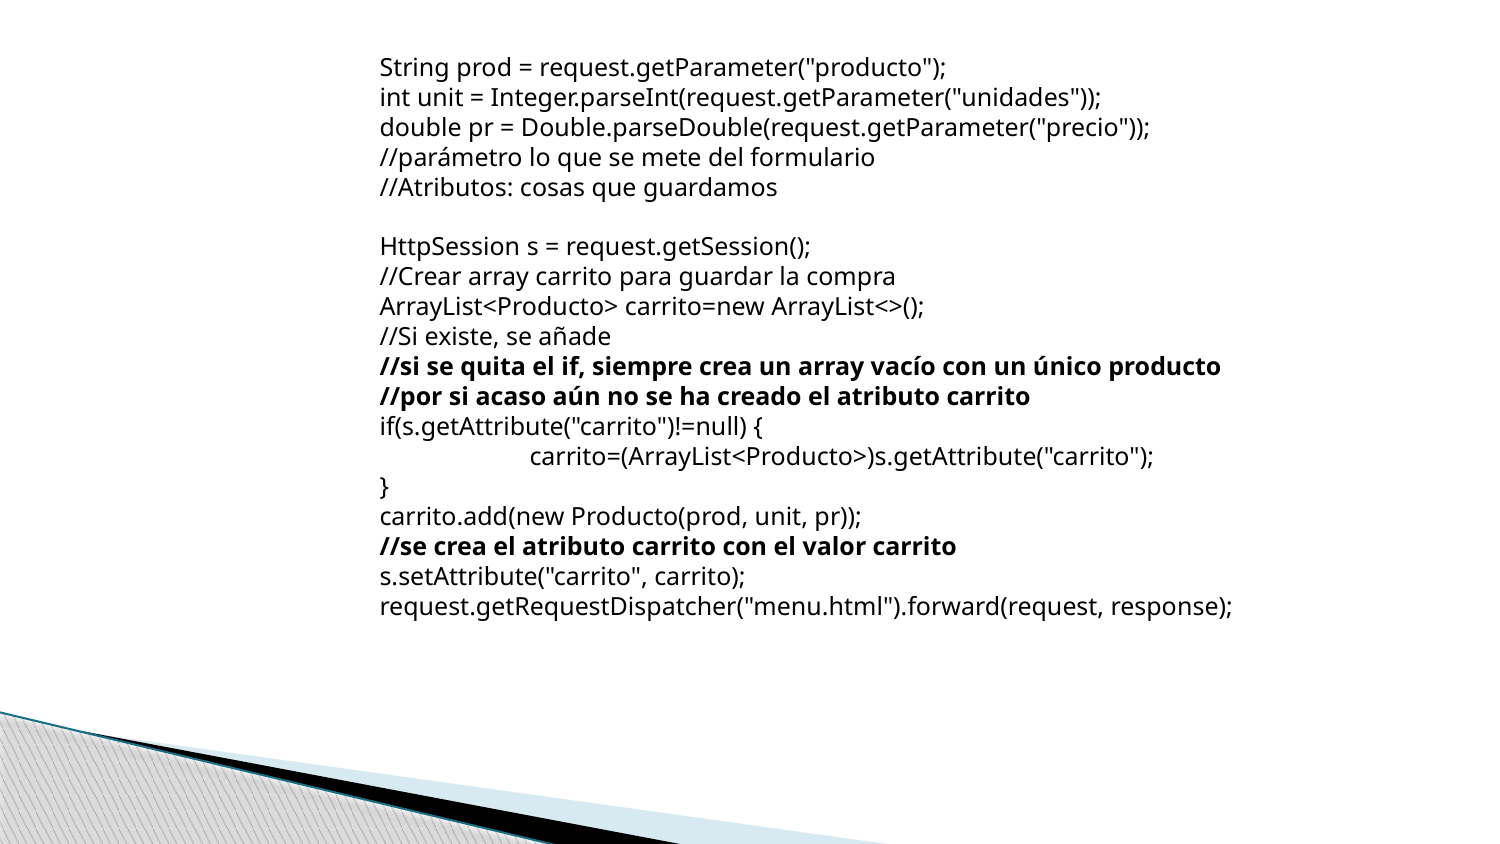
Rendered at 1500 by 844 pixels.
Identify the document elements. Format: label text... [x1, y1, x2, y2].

text_box String prod = request.getParameter("producto"); int unit = Integer.parseInt(request.getParameter("unidades")); double pr = Double.parseDouble(request.getParameter("precio")); //parámetro lo que se mete del formulario //Atributos: cosas que guardamos HttpSession s = request.getSession(); //Crear array carrito para guardar la compra ArrayList<Producto> carrito=new ArrayList<>(); //Si existe, se añade //si se quita el if, siempre crea un array vacío con un único producto //por si acaso aún no se ha creado el atributo carrito if(s.getAttribute("carrito")!=null) { carrito=(ArrayList<Producto>)s.getAttribute("carrito"); } carrito.add(new Producto(prod, unit, pr)); //se crea el atributo carrito con el valor carrito s.setAttribute("carrito", carrito); request.getRequestDispatcher("menu.html").forward(request, response); [64, 43, 1471, 628]
